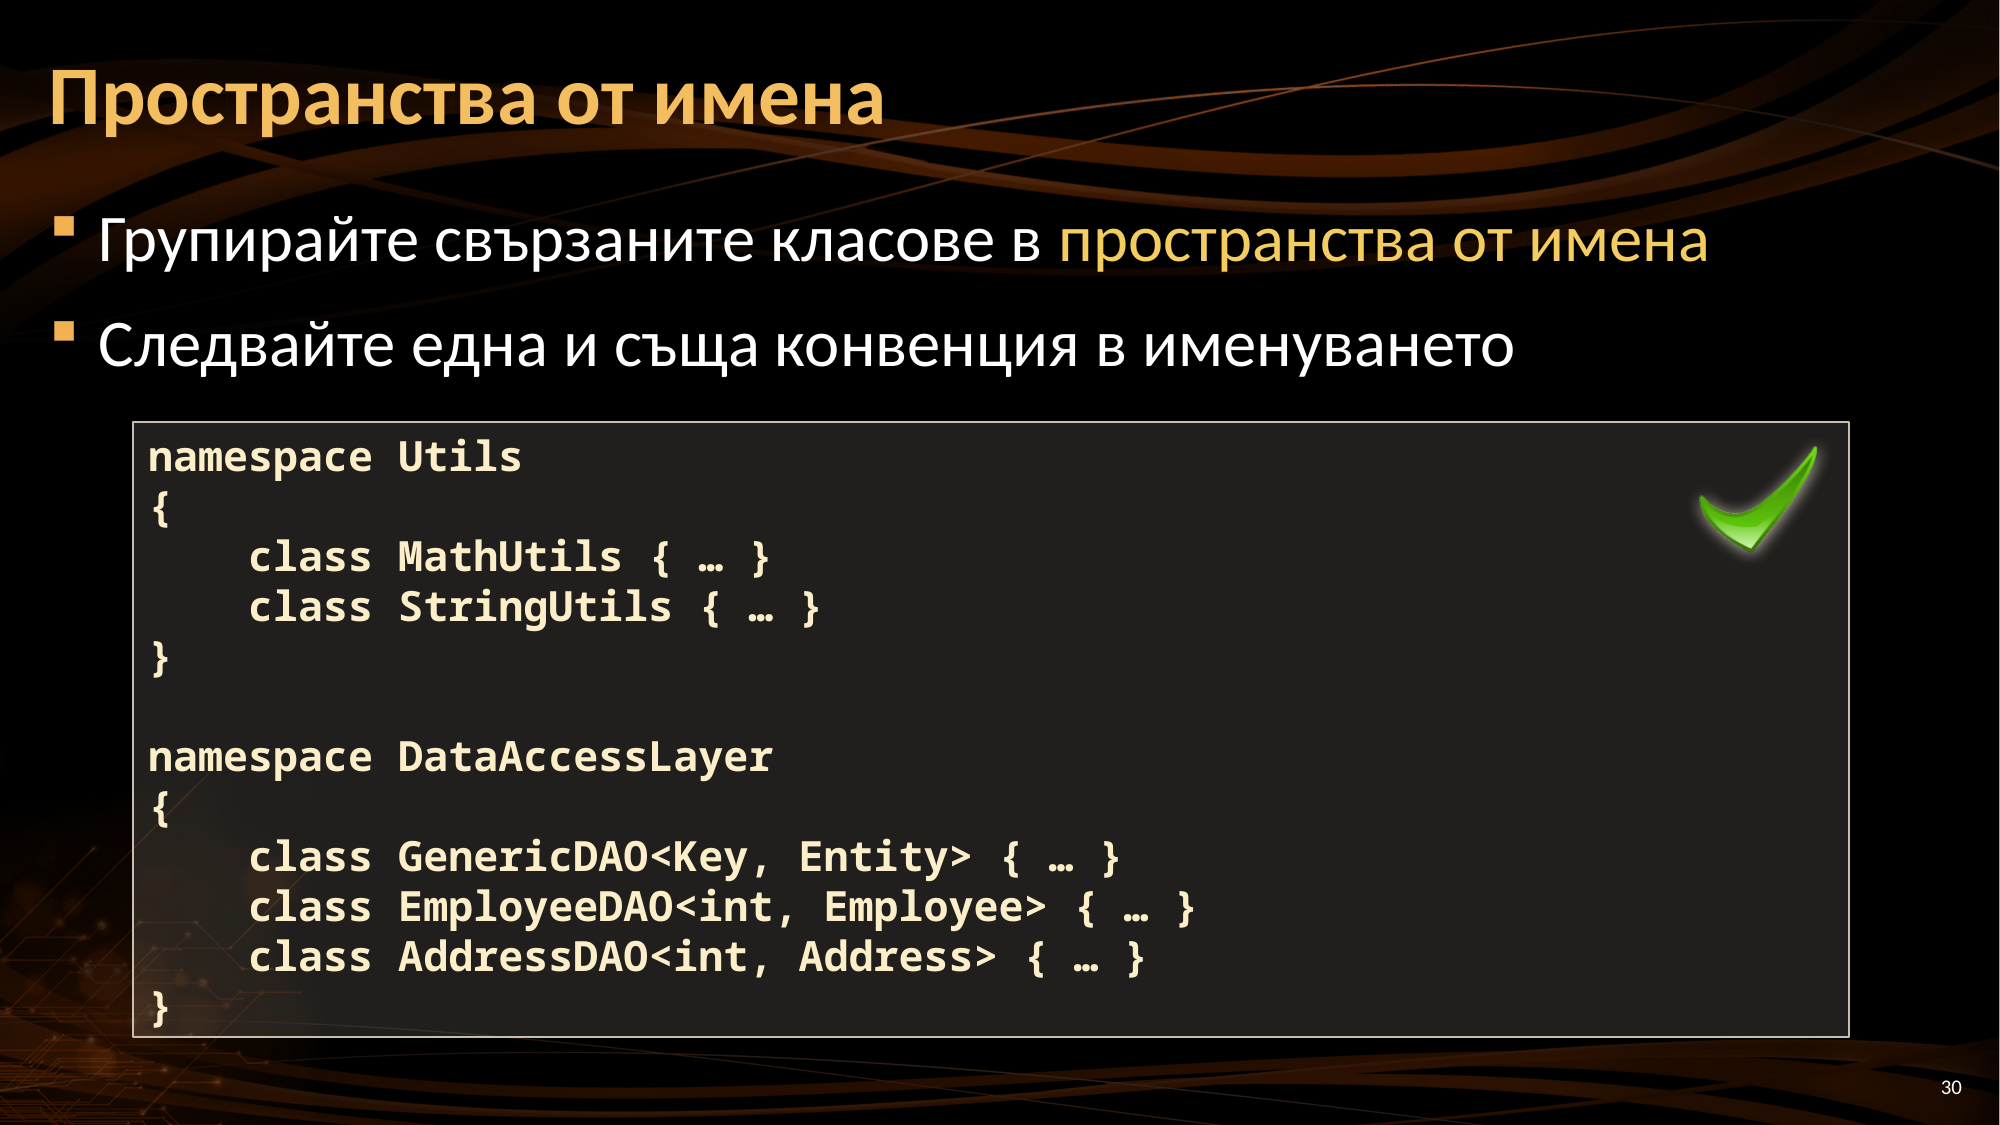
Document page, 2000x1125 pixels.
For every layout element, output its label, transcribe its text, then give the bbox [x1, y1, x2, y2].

title Пространства от имена [30, 6, 1602, 189]
list Групирайте свързаните класове в пространства от имена Следвайте една и съща конвенция в именуването [31, 188, 1968, 1103]
text_box Лоша практика: скрит List<T> [1675, 422, 1833, 580]
picture [0, 0, 2000, 1125]
text_box namespace Utils { class MathUtils { … } class StringUtils { … } } namespace DataAccessLayer { class GenericDAO<Key, Entity> { … } class EmployeeDAO<int, Employee> { … } class AddressDAO<int, Address> { … } } [133, 422, 1850, 1038]
